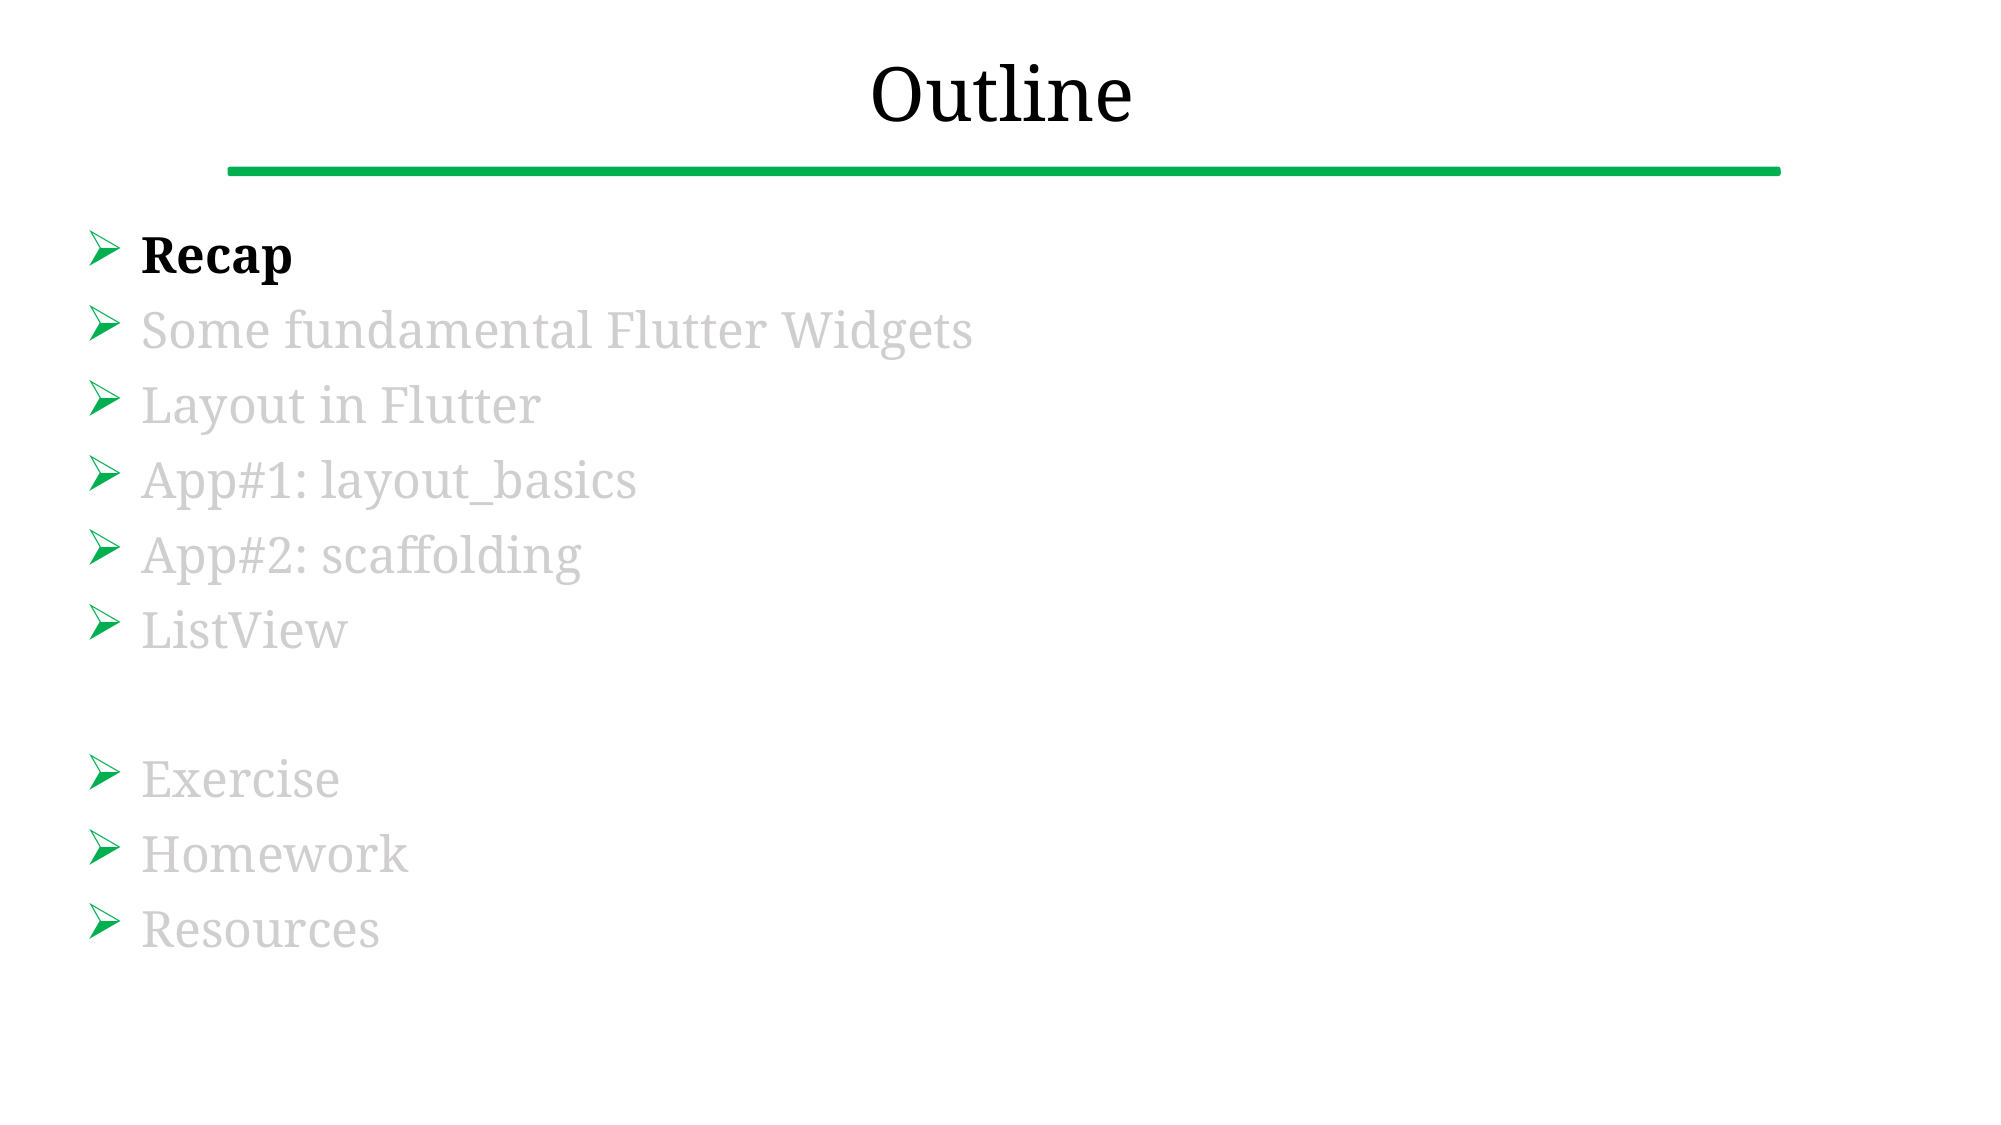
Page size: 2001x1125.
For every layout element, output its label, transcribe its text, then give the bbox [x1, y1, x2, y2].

list Recap Some fundamental Flutter Widgets Layout in Flutter App#1: layout_basics App#2: scaffolding ListView Exercise Homework Resources [70, 223, 1910, 1099]
title Outline [70, 26, 1936, 168]
